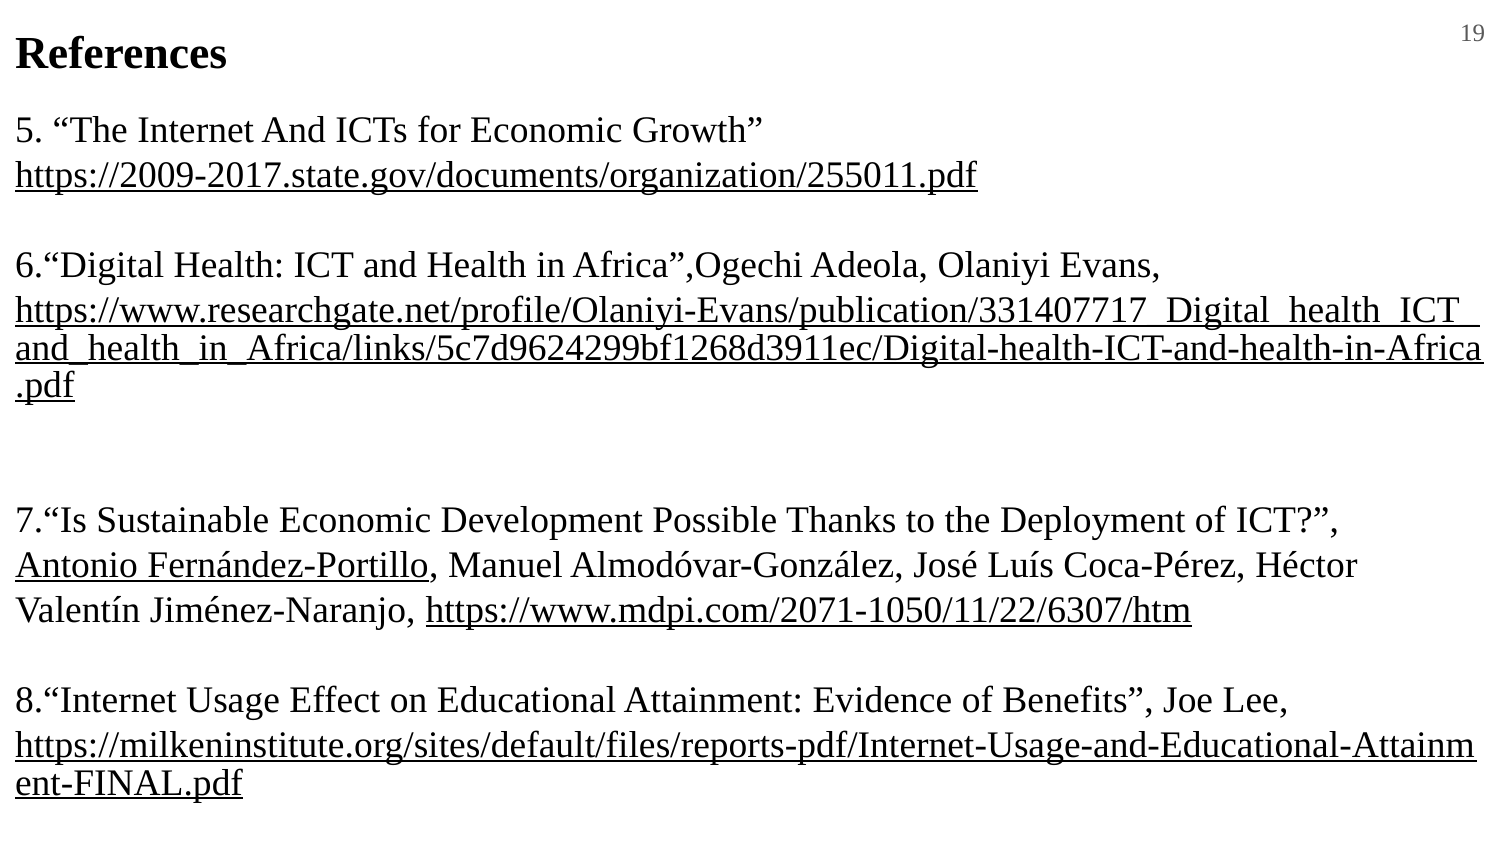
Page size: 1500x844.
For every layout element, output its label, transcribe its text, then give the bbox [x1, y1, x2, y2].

slide_number ‹#› [1410, 1, 1500, 66]
text_box 5. “The Internet And ICTs for Economic Growth” https://2009-2017.state.gov/documents/organization/255011.pdf 6.“Digital Health: ICT and Health in Africa”,Ogechi Adeola, Olaniyi Evans, https://www.researchgate.net/profile/Olaniyi-Evans/publication/331407717_Digital_health_ICT_and_health_in_Africa/links/5c7d9624299bf1268d3911ec/Digital-health-ICT-and-health-in-Africa.pdf 7.“Is Sustainable Economic Development Possible Thanks to the Deployment of ICT?”, Antonio Fernández-Portillo, Manuel Almodóvar-González, José Luís Coca-Pérez, Héctor Valentín Jiménez-Naranjo, https://www.mdpi.com/2071-1050/11/22/6307/htm 8.“Internet Usage Effect on Educational Attainment: Evidence of Benefits”, Joe Lee,https://milkeninstitute.org/sites/default/files/reports-pdf/Internet-Usage-and-Educational-Attainment-FINAL.pdf [0, 89, 1500, 705]
text_box References [0, 0, 1398, 94]
